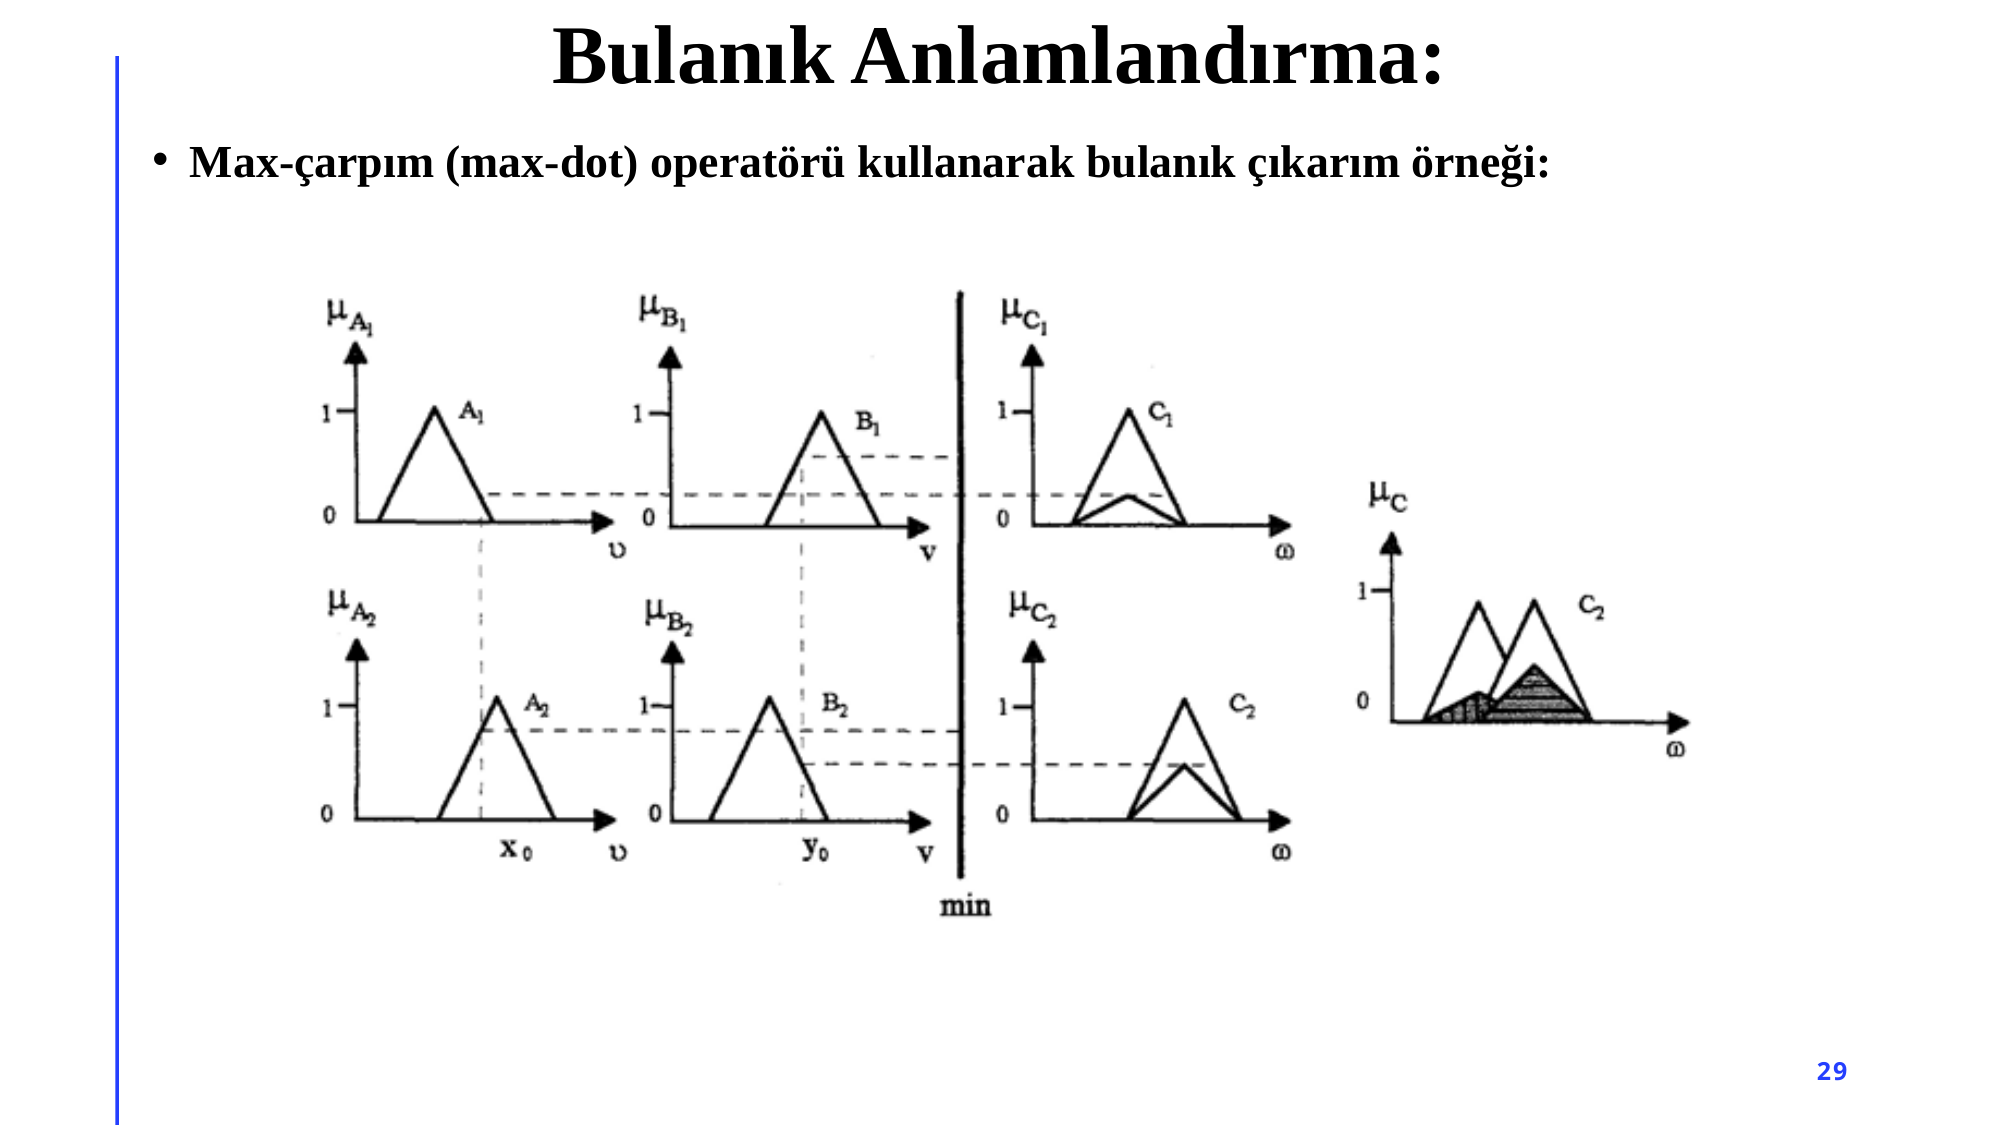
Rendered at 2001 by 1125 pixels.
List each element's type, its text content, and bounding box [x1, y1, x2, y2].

title Bulanık Anlamlandırma: [137, 22, 1863, 122]
slide_number 29 [1412, 1063, 1863, 1103]
picture [263, 249, 1737, 960]
list Max-çarpım (max-dot) operatörü kullanarak bulanık çıkarım örneği: [137, 122, 1863, 1063]
